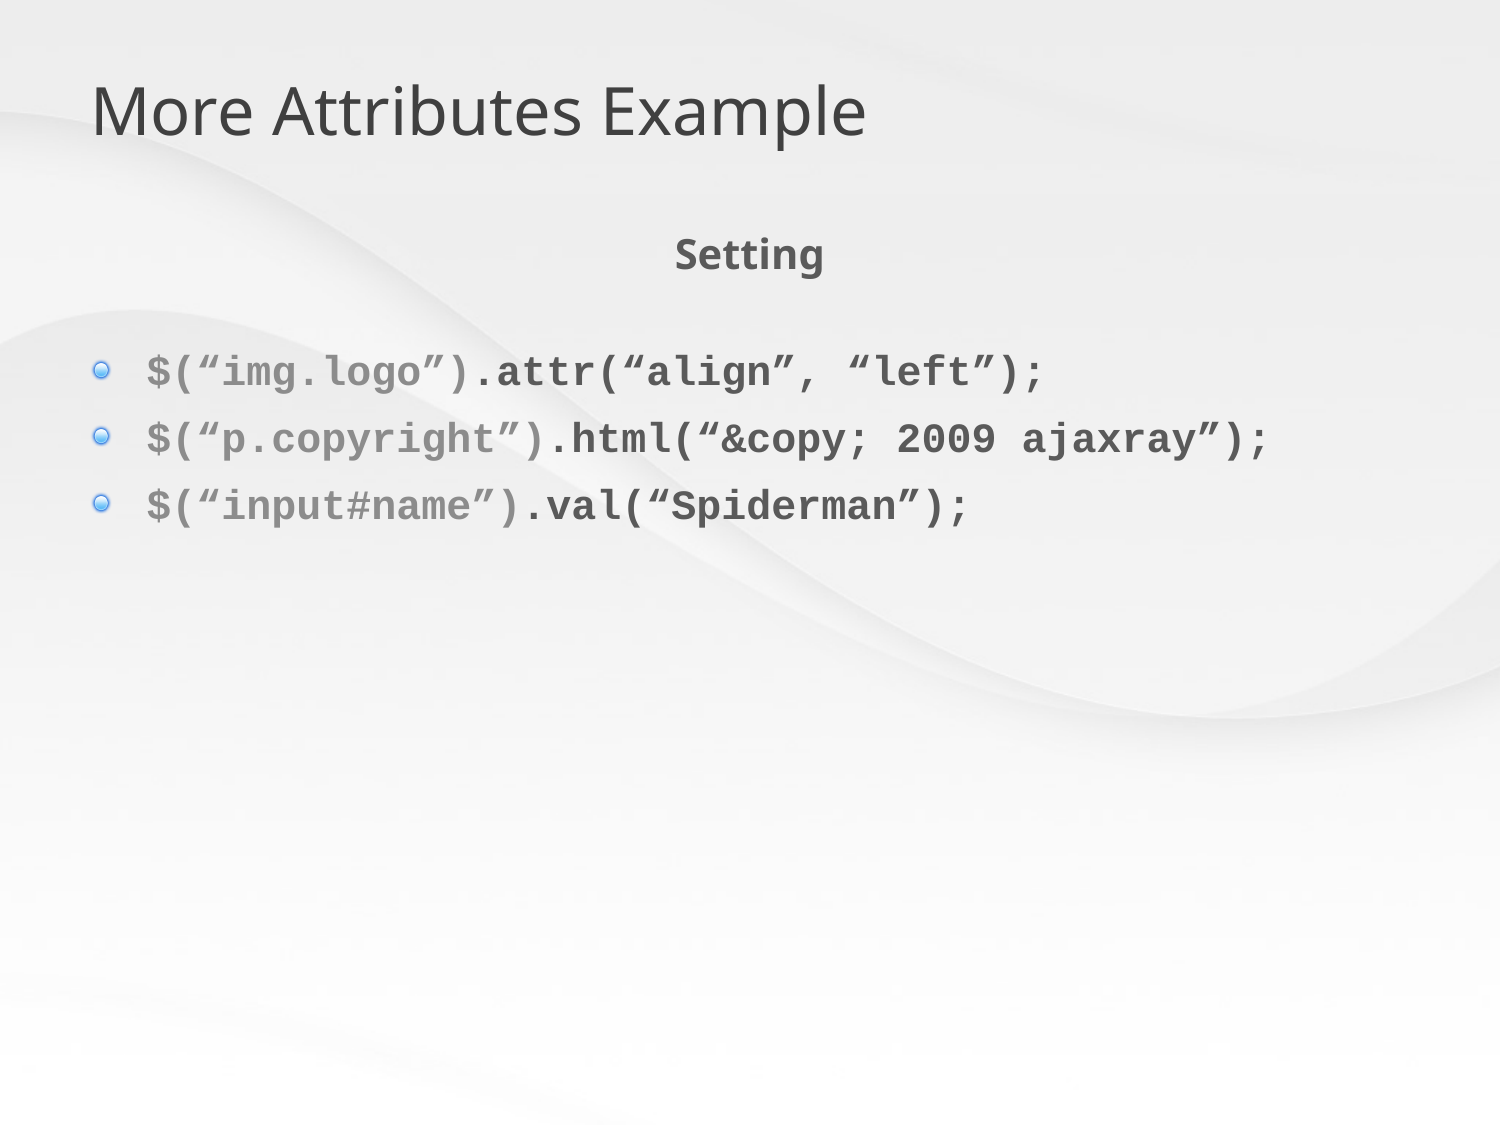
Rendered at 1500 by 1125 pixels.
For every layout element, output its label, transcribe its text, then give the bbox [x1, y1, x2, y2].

title More Attributes Example [74, 37, 1426, 181]
picture [0, 0, 1500, 1125]
list Setting $(“img.logo”).attr(“align”, “left”); $(“p.copyright”).html(“&copy; 2009 ajaxray”); $(“input#name”).val(“Spiderman”); [74, 219, 1426, 988]
